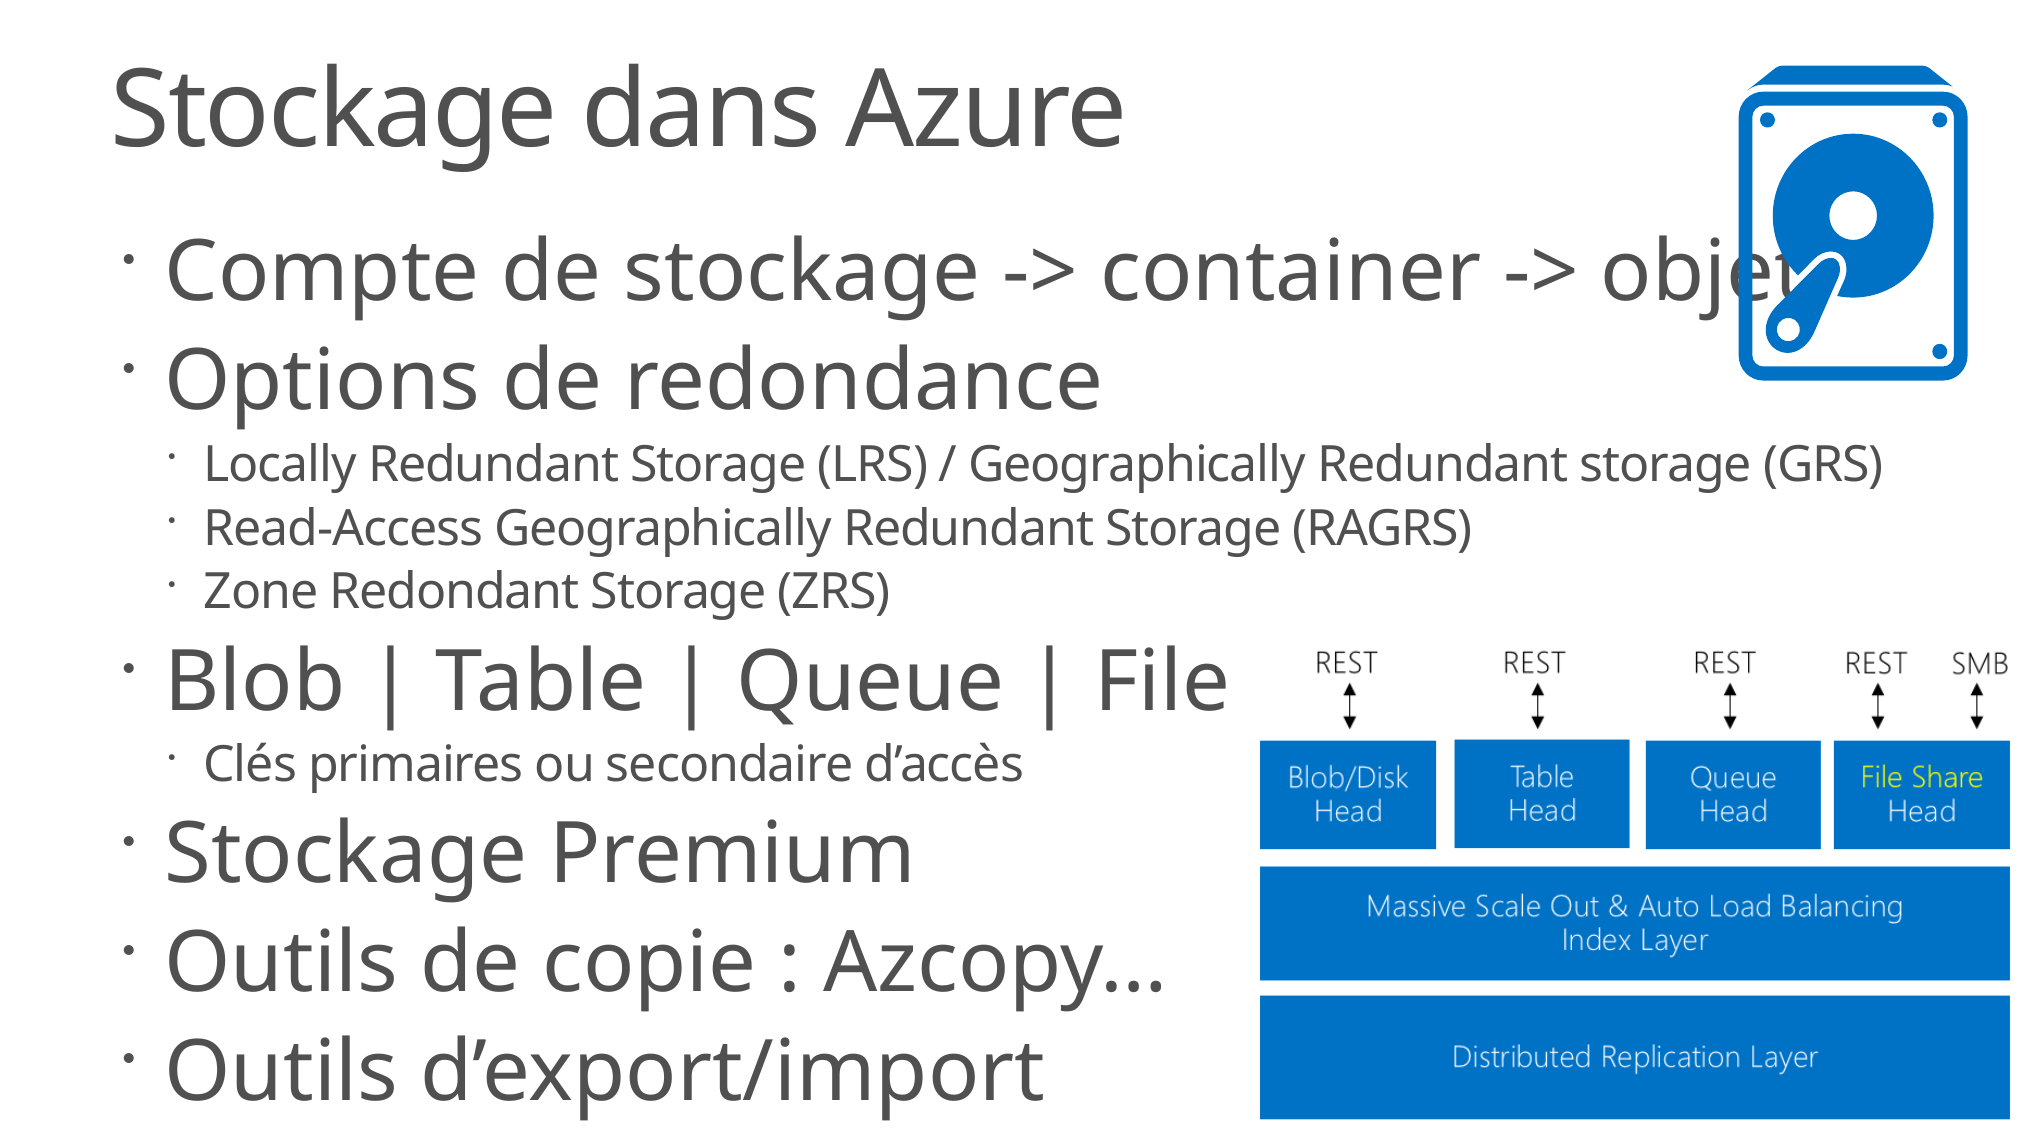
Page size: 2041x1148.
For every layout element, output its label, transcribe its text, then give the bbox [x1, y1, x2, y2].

list Compte de stockage -> container -> objet Options de redondance Locally Redundant Storage (LRS) / Geographically Redundant storage (GRS) Read-Access Geographically Redundant Storage (RAGRS) Zone Redondant Storage (ZRS) Blob | Table | Queue | File Clés primaires ou secondaire d’accès Stockage Premium Outils de copie : Azcopy… Outils d’export/import [86, 203, 1953, 546]
picture [1247, 641, 2022, 1129]
text_box [1747, 65, 1953, 91]
title Stockage dans Azure [86, 38, 1953, 165]
text_box [1738, 91, 1968, 381]
